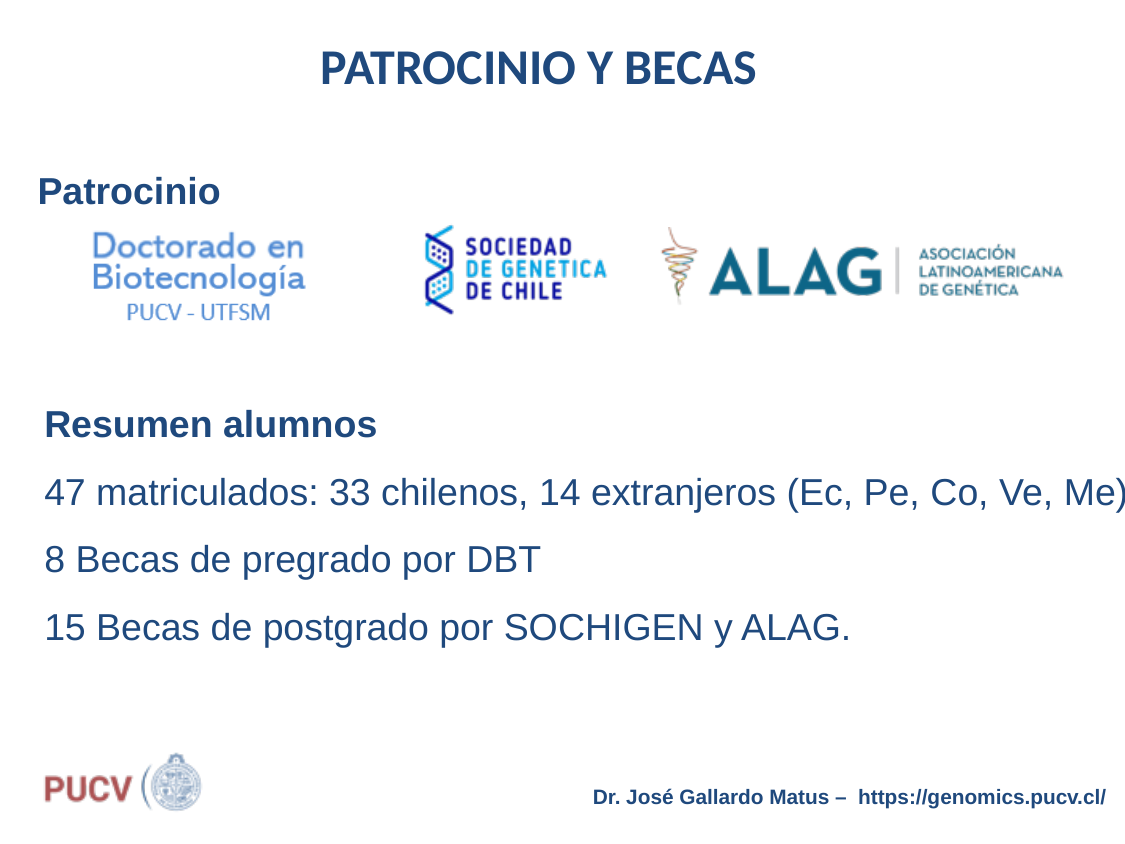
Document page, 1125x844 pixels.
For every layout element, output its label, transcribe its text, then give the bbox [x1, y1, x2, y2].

text_box Resumen alumnos 47 matriculados: 33 chilenos, 14 extranjeros (Ec, Pe, Co, Ve, Me) 8 Becas de pregrado por DBT 15 Becas de postgrado por SOCHIGEN y ALAG. [29, 370, 1125, 656]
title PATROCINIO Y BECAS [72, 27, 1006, 137]
text_box Patrocinio [22, 137, 236, 220]
picture [656, 227, 1067, 314]
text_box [83, 213, 312, 335]
picture [418, 213, 615, 327]
picture [41, 747, 209, 817]
